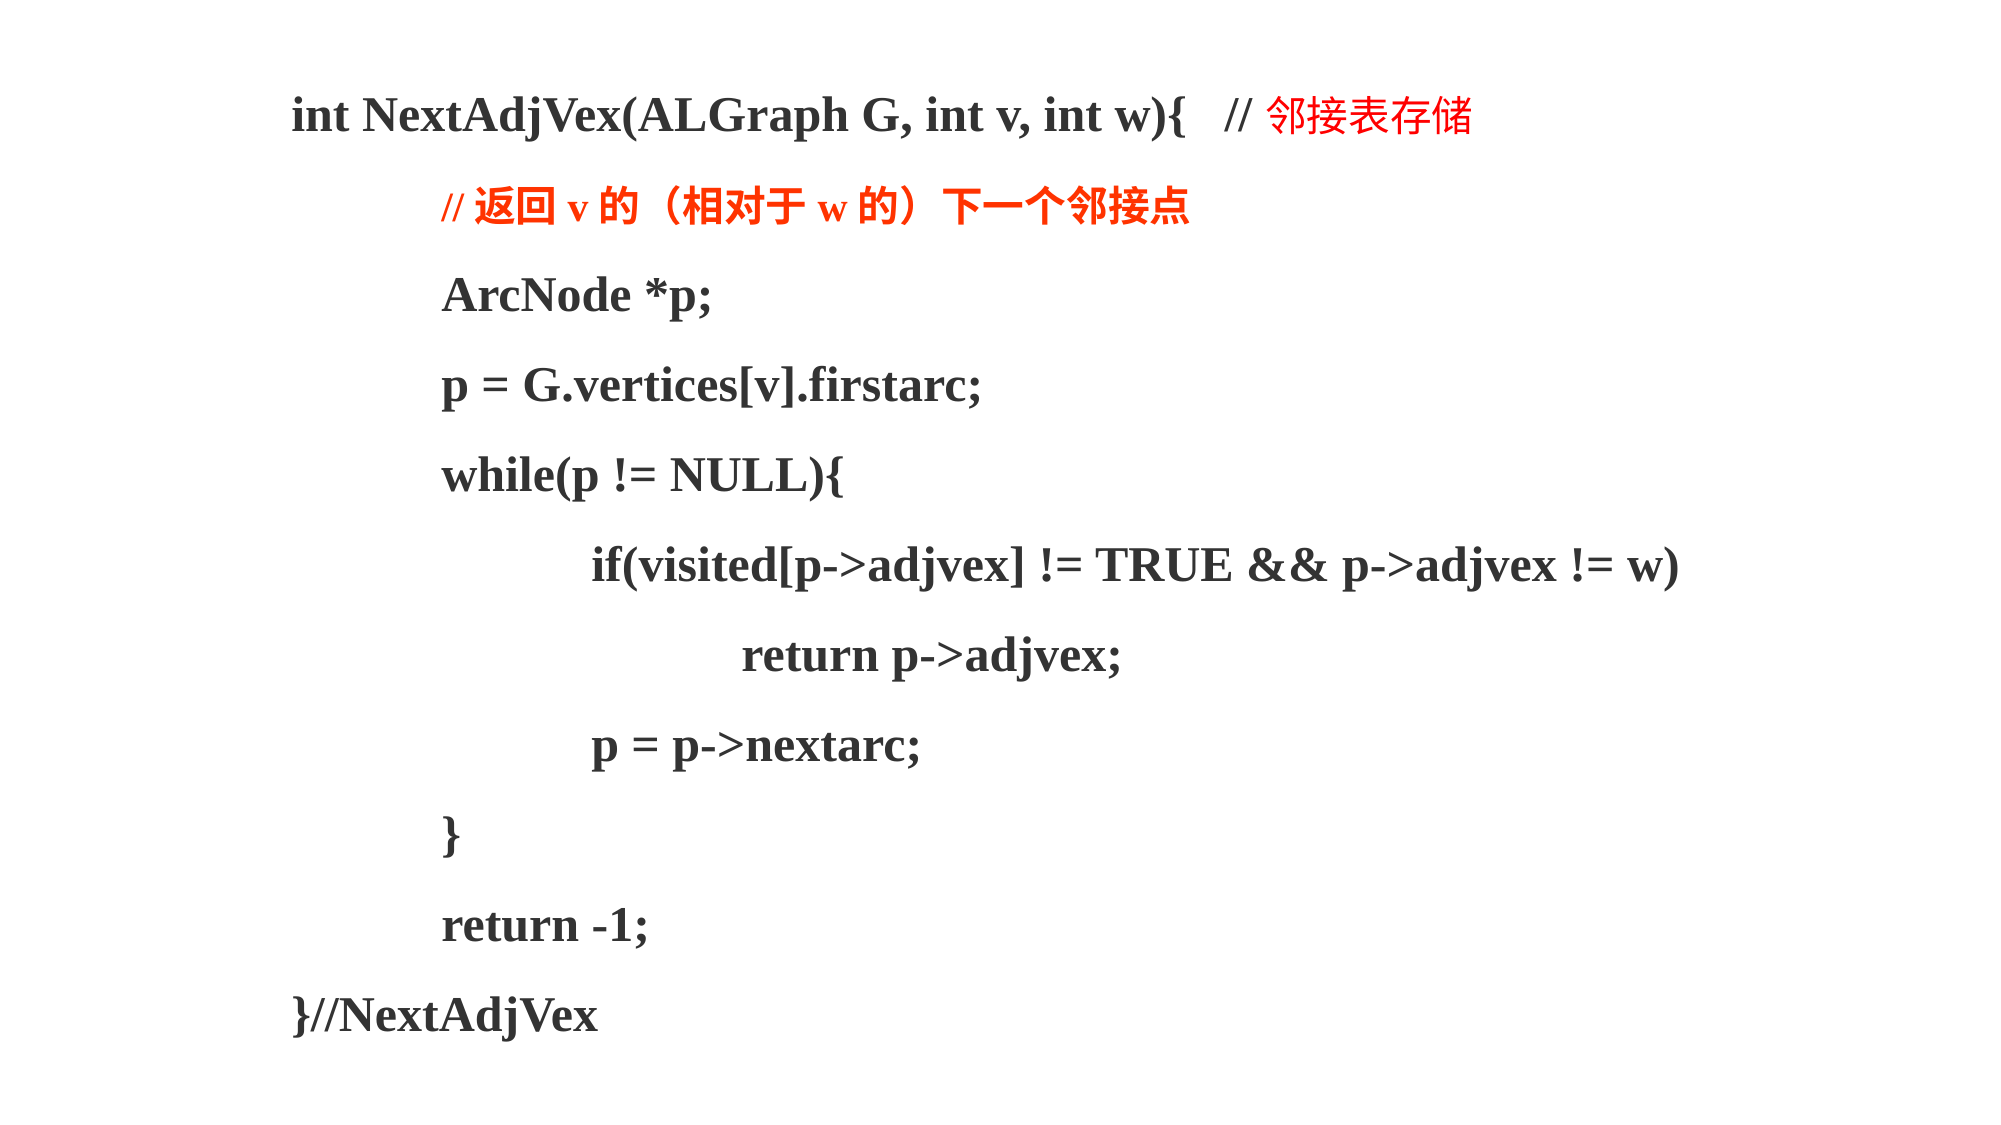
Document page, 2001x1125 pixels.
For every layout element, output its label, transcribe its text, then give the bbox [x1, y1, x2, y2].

text_box int NextAdjVex(ALGraph G, int v, int w){ //邻接表存储 //返回v的（相对于w的）下一个邻接点 ArcNode *p; p = G.vertices[v].firstarc; while(p != NULL){ if(visited[p->adjvex] != TRUE && p->adjvex != w) return p->adjvex; p = p->nextarc; } return -1; }//NextAdjVex [276, 44, 1724, 1061]
